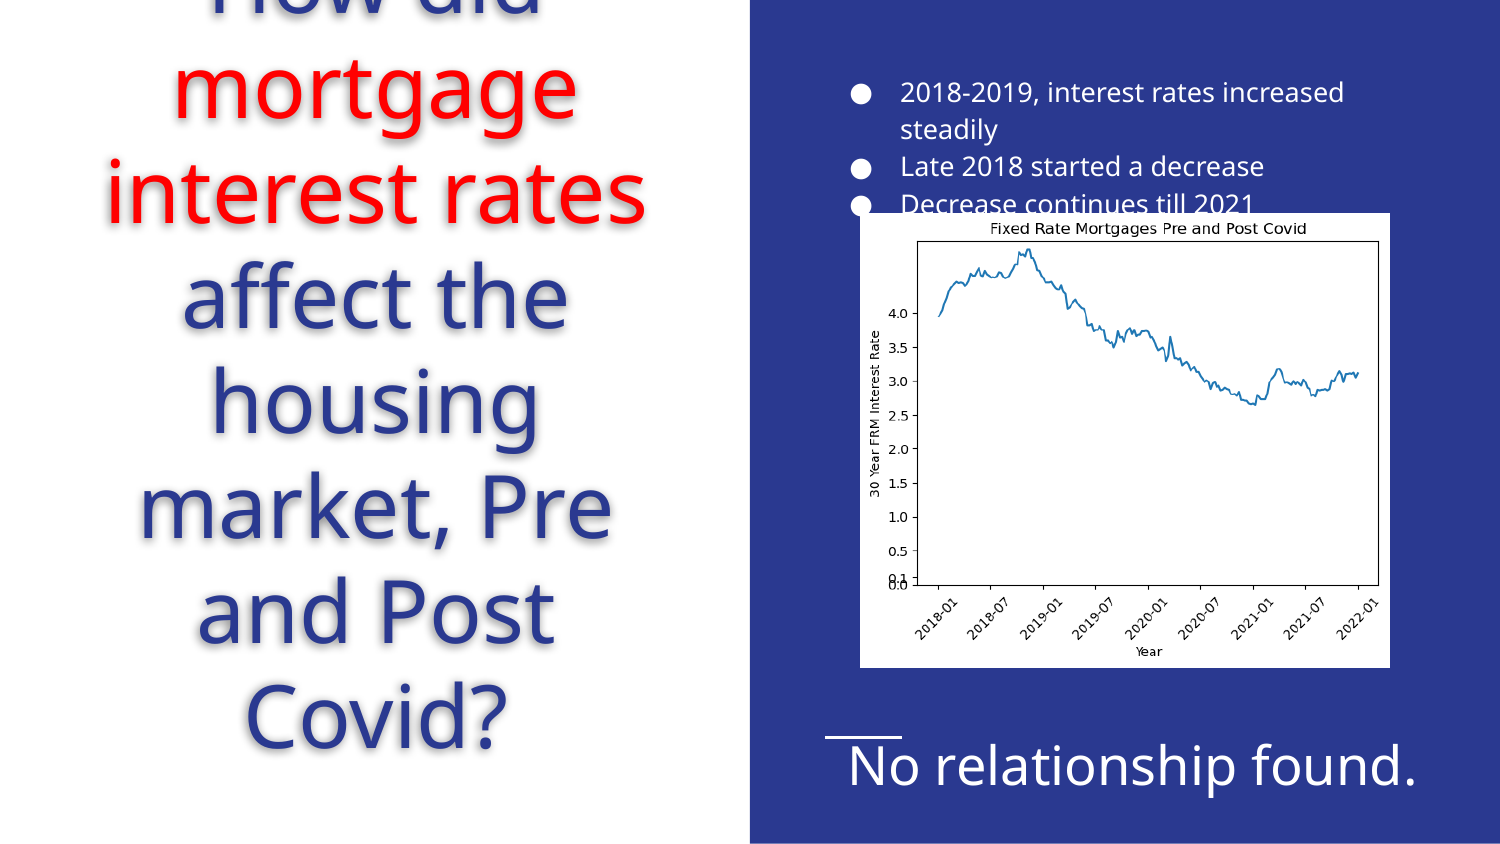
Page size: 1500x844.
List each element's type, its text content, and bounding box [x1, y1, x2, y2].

picture [860, 213, 1390, 669]
list 2018-2019, interest rates increased steadily Late 2018 started a decrease Decrease continues till 2021 [810, 34, 1440, 256]
title How did mortgage interest rates affect the housing market, Pre and Post Covid? [44, 62, 708, 782]
title No relationship found. [825, 639, 1440, 811]
